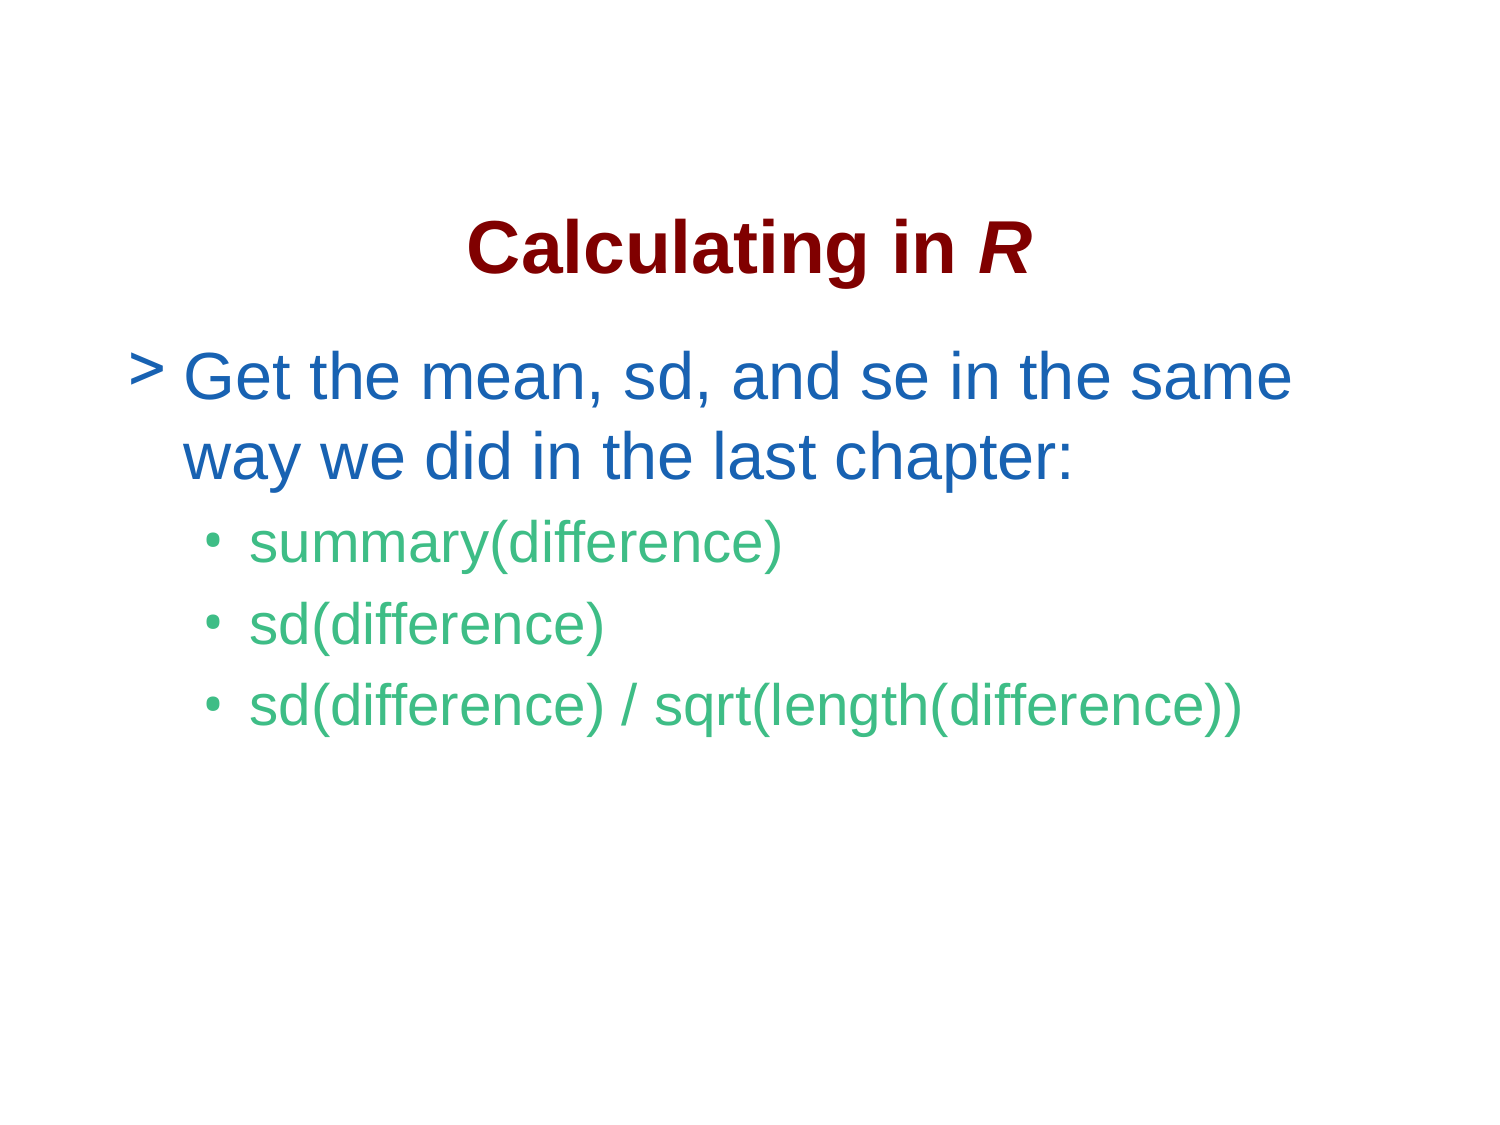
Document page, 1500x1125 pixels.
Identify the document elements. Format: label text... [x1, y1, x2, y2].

list Get the mean, sd, and se in the same way we did in the last chapter: summary(difference) sd(difference) sd(difference) / sqrt(length(difference)) [112, 324, 1388, 1001]
title Calculating in R [112, 199, 1388, 288]
